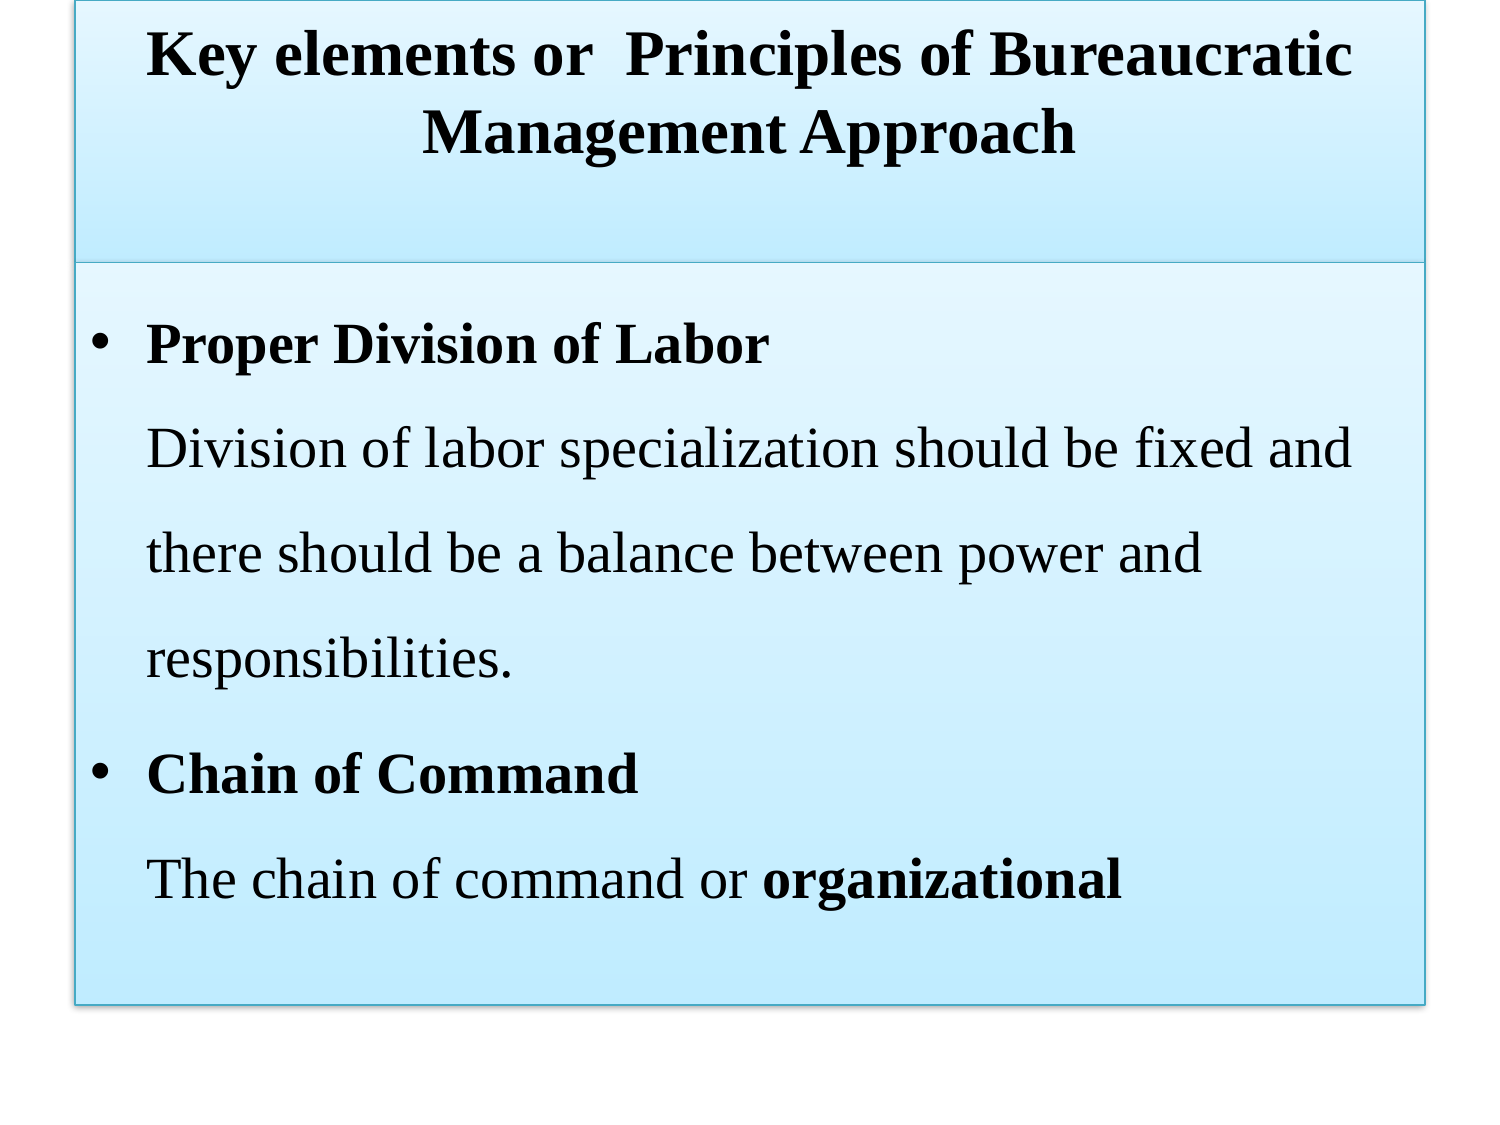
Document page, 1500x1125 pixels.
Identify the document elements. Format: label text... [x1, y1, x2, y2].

list Proper Division of Labor Division of labor specialization should be fixed and there should be a balance between power and responsibilities. Chain of Command The chain of command or organizational [74, 262, 1426, 1006]
title Key elements or Principles of Bureaucratic Management Approach [74, 0, 1426, 262]
